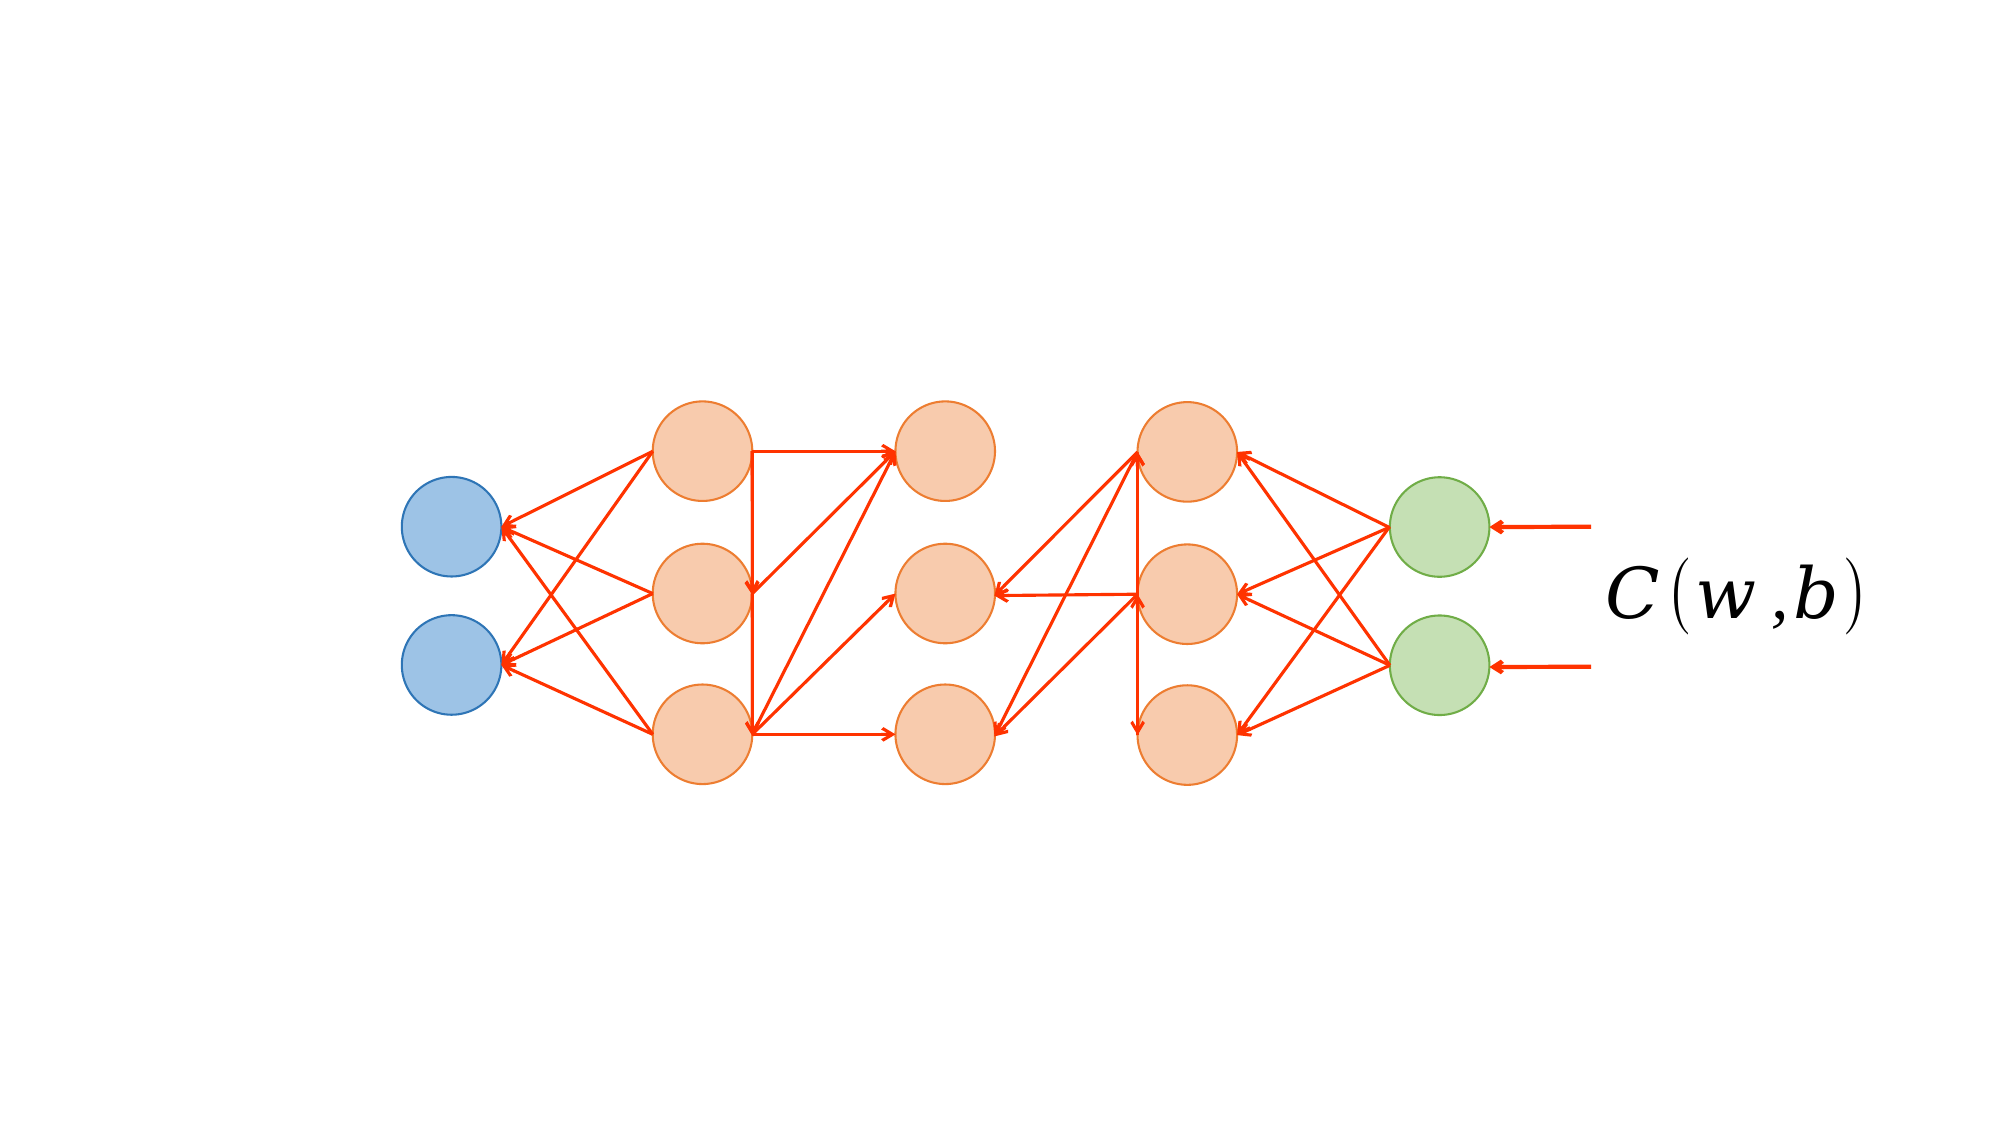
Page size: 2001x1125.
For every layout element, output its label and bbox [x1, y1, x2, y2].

text_box [1237, 526, 1390, 736]
text_box [651, 683, 754, 786]
text_box [752, 451, 896, 735]
text_box [1136, 684, 1239, 786]
text_box [1237, 451, 1390, 526]
text_box [400, 614, 501, 716]
text_box [1390, 476, 1491, 578]
text_box [896, 542, 994, 645]
text_box [400, 475, 501, 578]
text_box [894, 683, 996, 786]
text_box [501, 451, 653, 593]
text_box [894, 400, 997, 502]
text_box [653, 542, 750, 645]
text_box [651, 400, 754, 502]
text_box [1139, 543, 1237, 646]
text_box [501, 664, 653, 735]
text_box [994, 451, 1138, 736]
text_box [1136, 401, 1239, 503]
text_box [501, 593, 653, 664]
text_box [1390, 614, 1491, 717]
